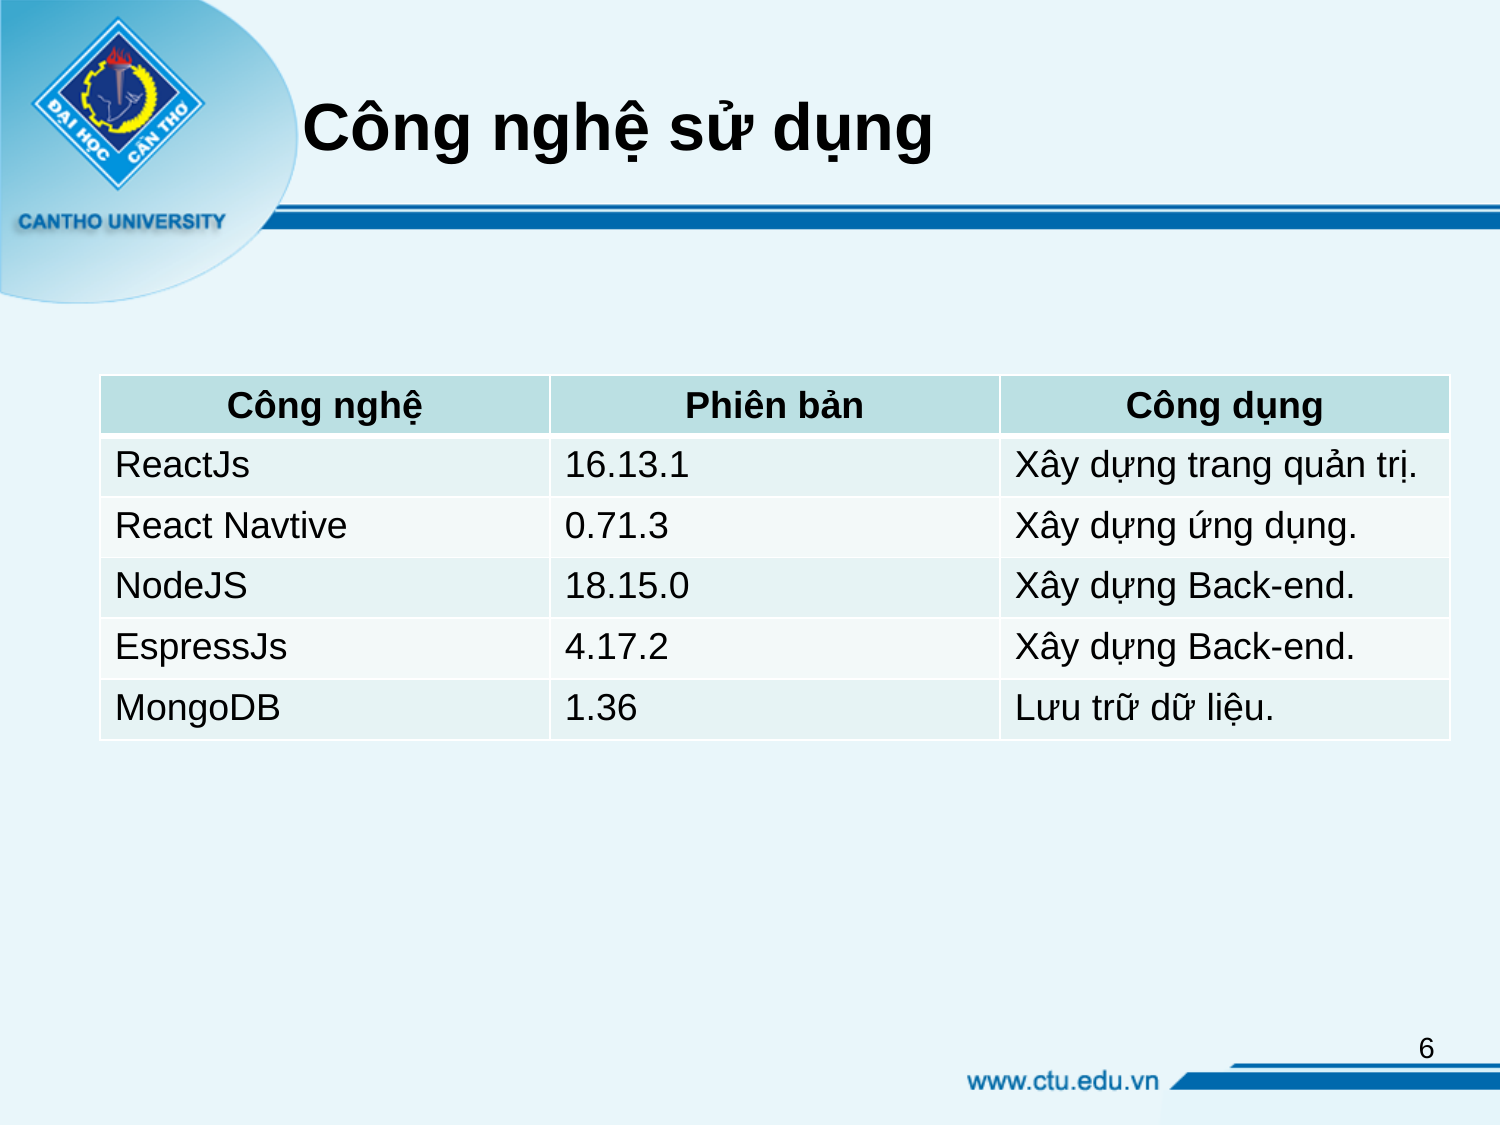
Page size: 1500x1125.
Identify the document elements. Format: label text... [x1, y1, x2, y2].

table_cell Xây dựng Back-end. [1001, 558, 1449, 617]
table_cell EspressJs [101, 619, 549, 678]
table_header Công dụng [1001, 376, 1449, 433]
table_cell 4.17.2 [551, 619, 999, 678]
table_cell React Navtive [101, 498, 549, 557]
table_cell NodeJS [101, 558, 549, 617]
table_cell 18.15.0 [551, 558, 999, 617]
title Công nghệ sử dụng [287, 46, 1450, 202]
table_cell Xây dựng trang quản trị. [1001, 439, 1449, 496]
table_cell ReactJs [101, 439, 549, 496]
table_cell MongoDB [101, 680, 549, 739]
table_cell 16.13.1 [551, 439, 999, 496]
table_cell Lưu trữ dữ liệu. [1001, 680, 1449, 739]
table_header Phiên bản [551, 376, 999, 433]
picture [0, 0, 1500, 1125]
table_cell Xây dựng Back-end. [1001, 619, 1449, 678]
slide_number 6 [1100, 1021, 1450, 1113]
table_cell Xây dựng ứng dụng. [1001, 498, 1449, 557]
table_cell 0.71.3 [551, 498, 999, 557]
table_header Công nghệ [101, 376, 549, 433]
table_cell 1.36 [551, 680, 999, 739]
